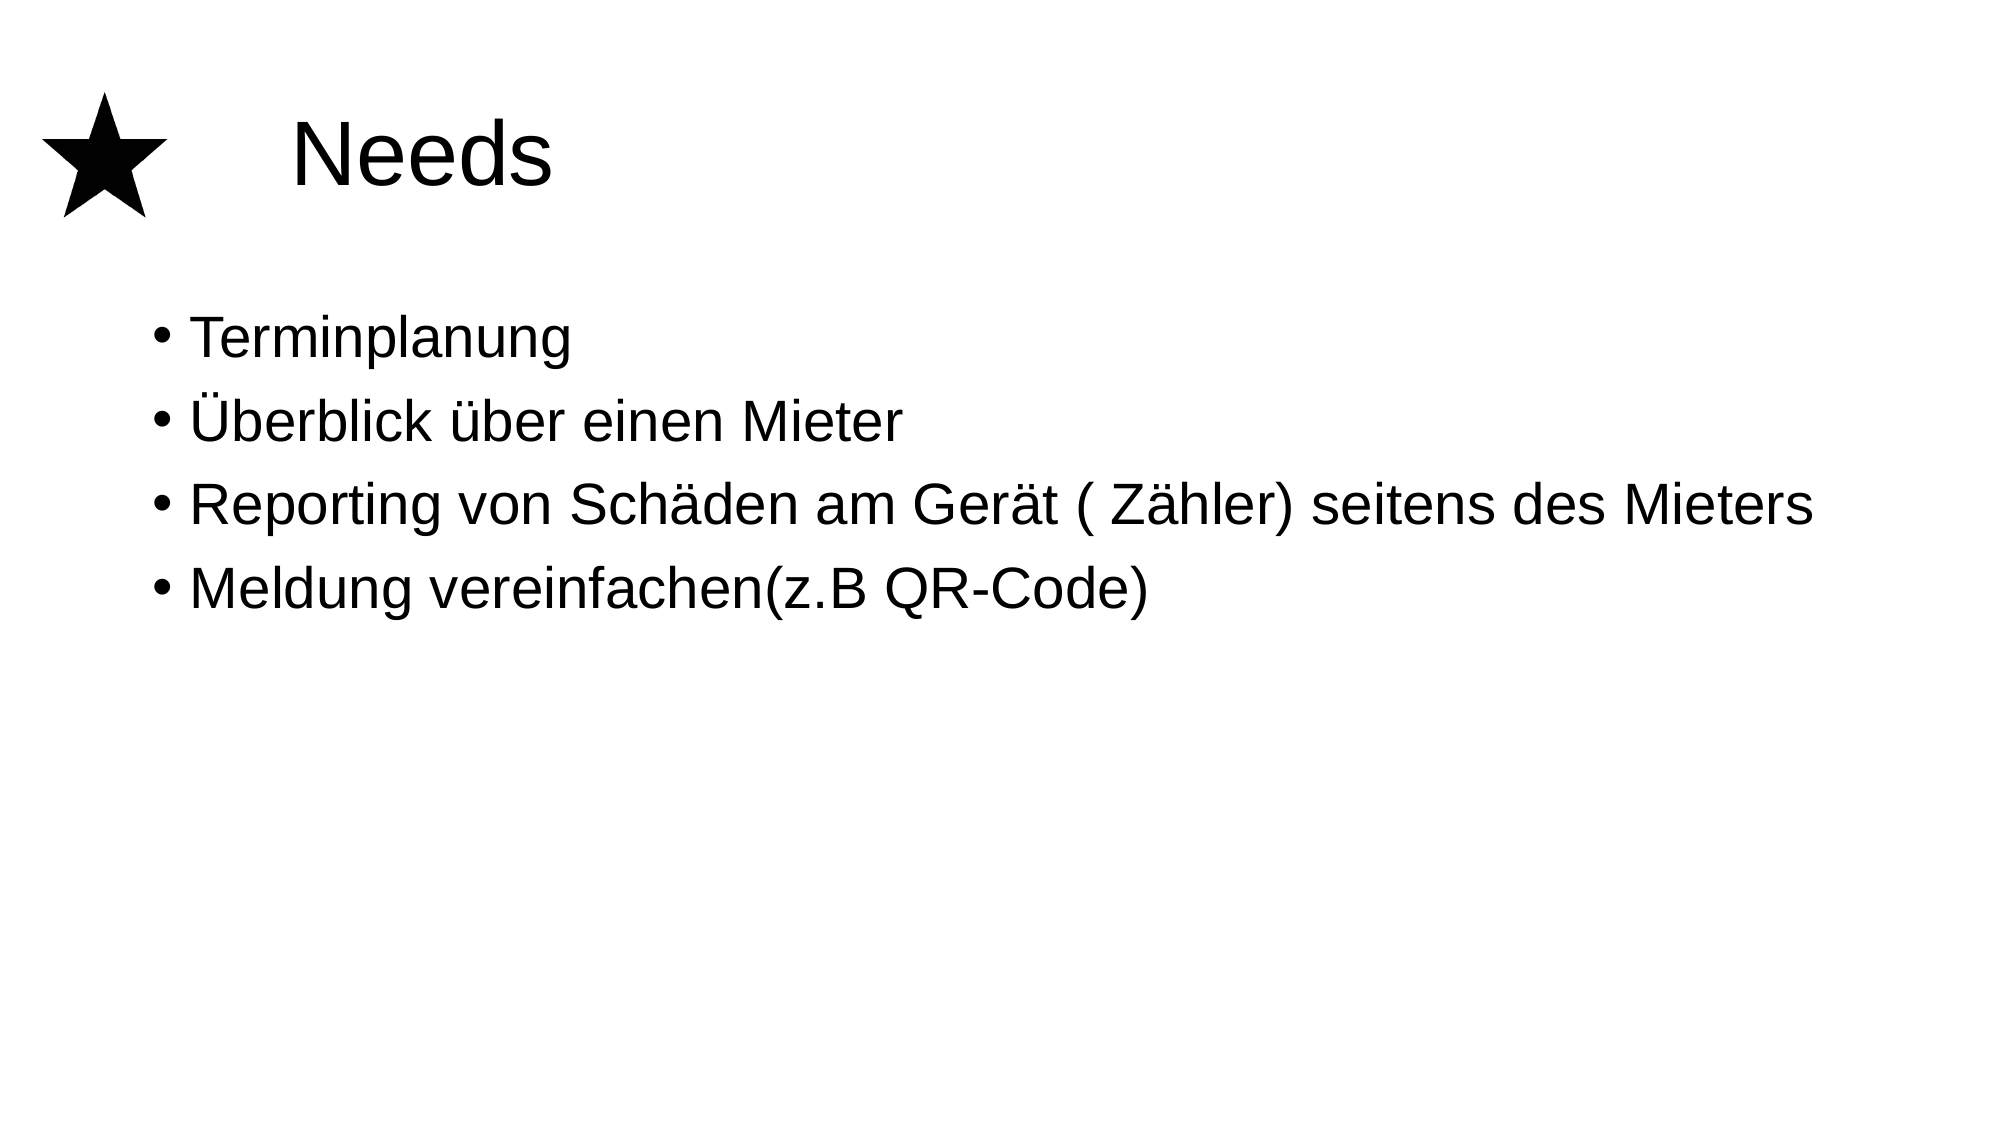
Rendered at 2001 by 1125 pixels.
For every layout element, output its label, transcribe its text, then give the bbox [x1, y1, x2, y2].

picture [29, 79, 180, 230]
title Needs [275, 47, 2000, 265]
list Terminplanung Überblick über einen Mieter Reporting von Schäden am Gerät ( Zähler) seitens des Mieters Meldung vereinfachen(z.B QR-Code) [137, 299, 1863, 1014]
